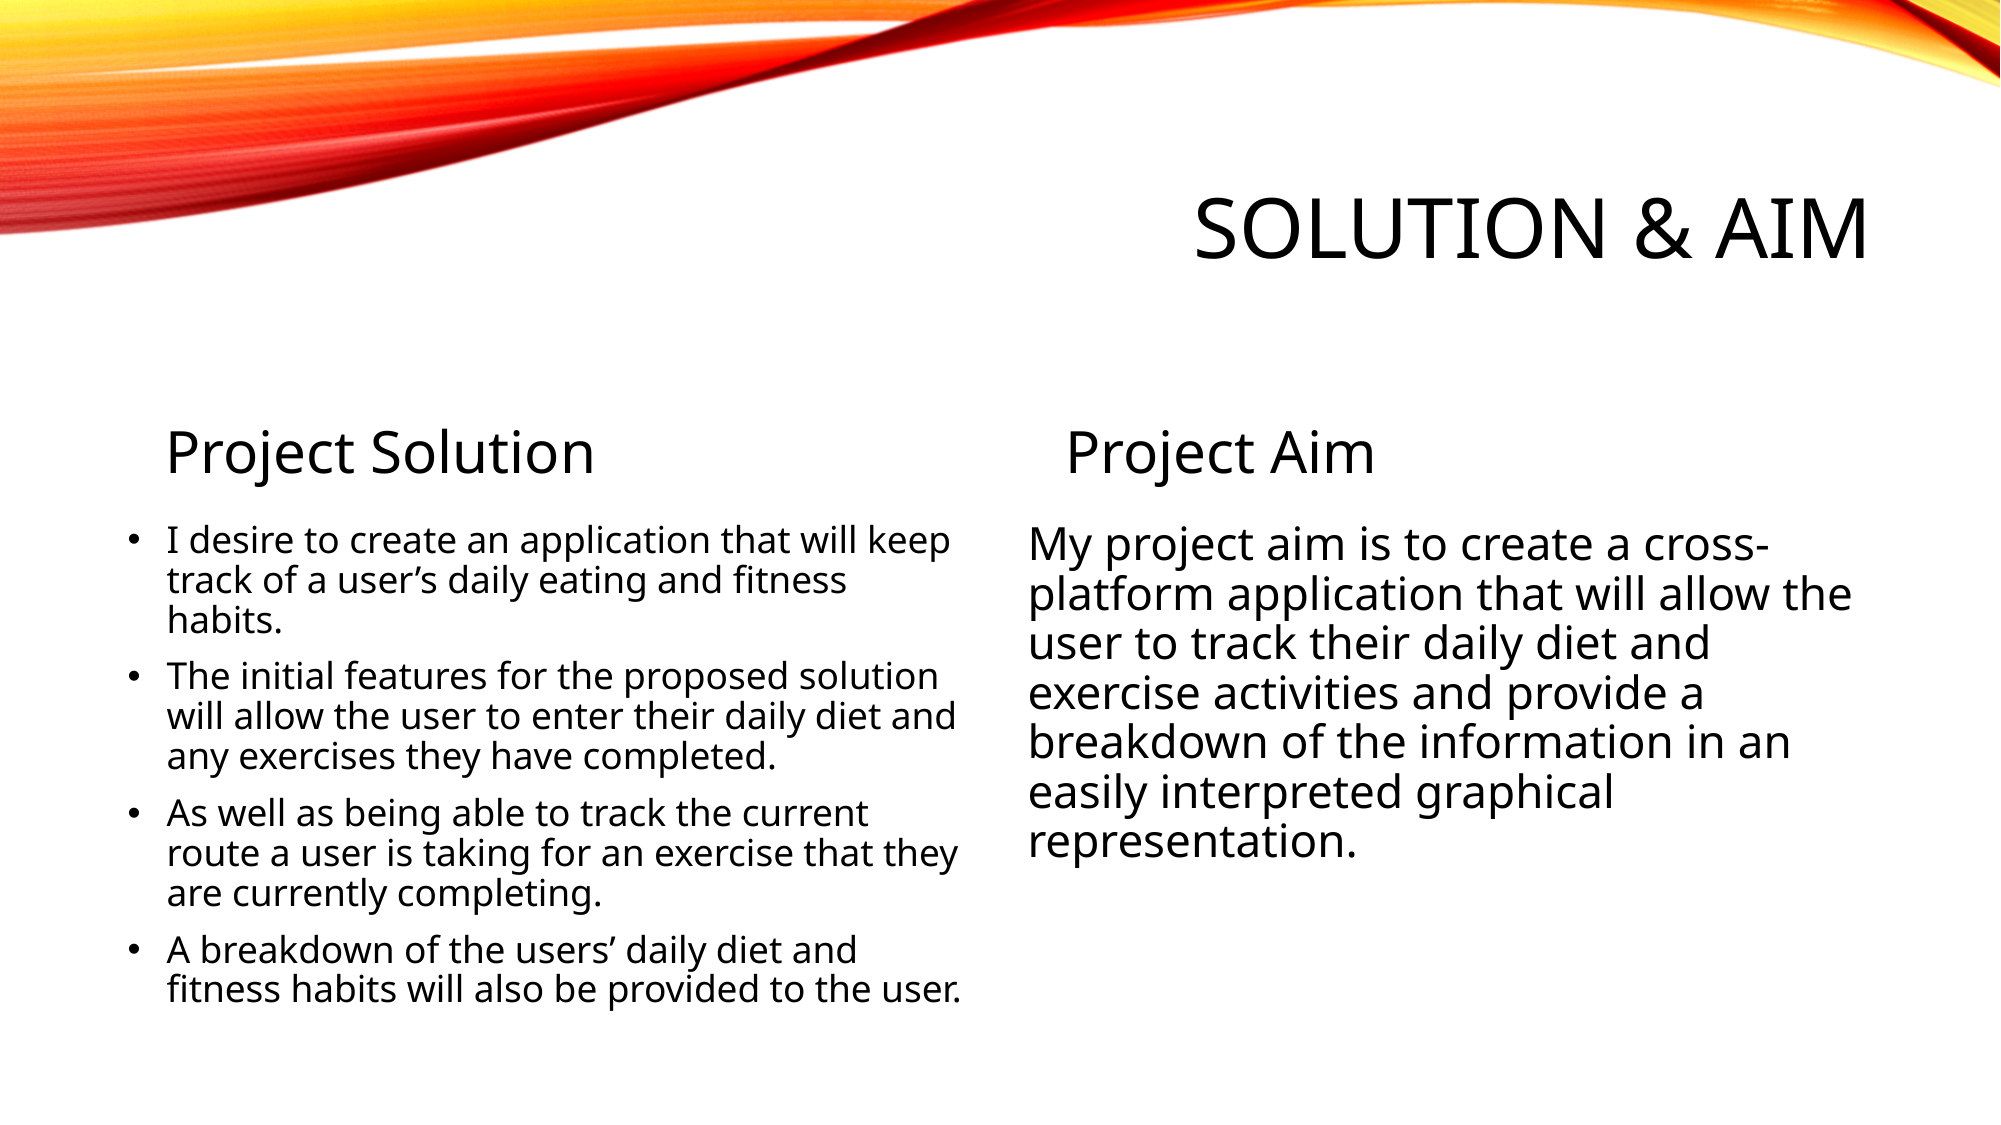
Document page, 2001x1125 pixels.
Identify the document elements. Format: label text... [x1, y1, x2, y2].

list Project Aim [1050, 358, 1888, 494]
list Project Solution [150, 358, 984, 494]
list My project aim is to create a cross-platform application that will allow the user to track their daily diet and exercise activities and provide a breakdown of the information in an easily interpreted graphical representation. [1012, 513, 1888, 1021]
picture [0, 0, 2000, 237]
list I desire to create an application that will keep track of a user’s daily eating and fitness habits. The initial features for the proposed solution will allow the user to enter their daily diet and any exercises they have completed. As well as being able to track the current route a user is taking for an exercise that they are currently completing. A breakdown of the users’ daily diet and fitness habits will also be provided to the user. [112, 513, 984, 1021]
title Solution & Aim [474, 125, 1888, 338]
